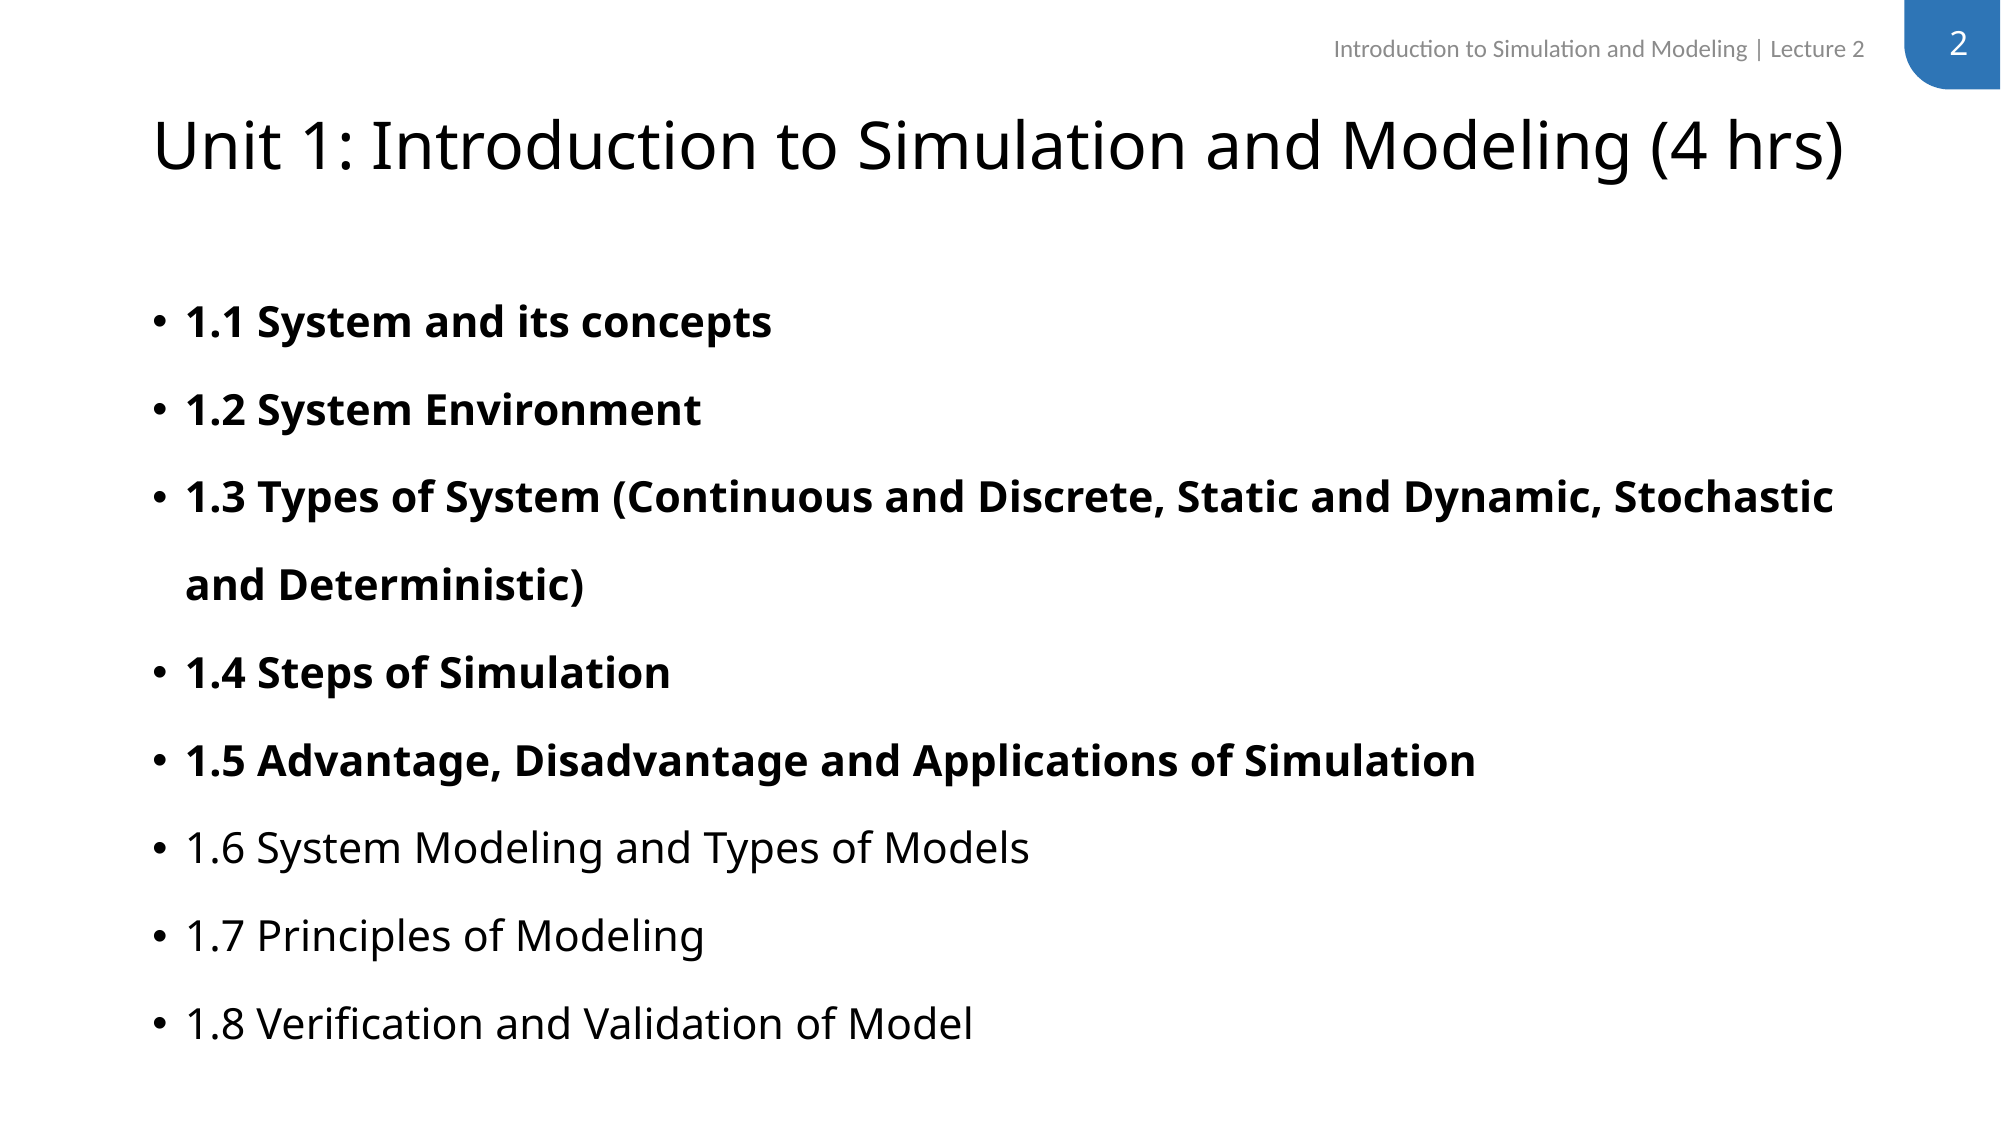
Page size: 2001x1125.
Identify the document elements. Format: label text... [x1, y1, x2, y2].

footer Introduction to Simulation and Modeling | Lecture 2 [1205, 17, 1881, 78]
slide_number 2 [1887, 14, 1984, 75]
title Unit 1: Introduction to Simulation and Modeling (4 hrs) [137, 59, 1863, 231]
list 1.1 System and its concepts 1.2 System Environment 1.3 Types of System (Continuous and Discrete, Static and Dynamic, Stochastic and Deterministic) 1.4 Steps of Simulation 1.5 Advantage, Disadvantage and Applications of Simulation 1.6 System Modeling and Types of Models 1.7 Principles of Modeling 1.8 Verification and Validation of Model [137, 254, 1863, 1062]
